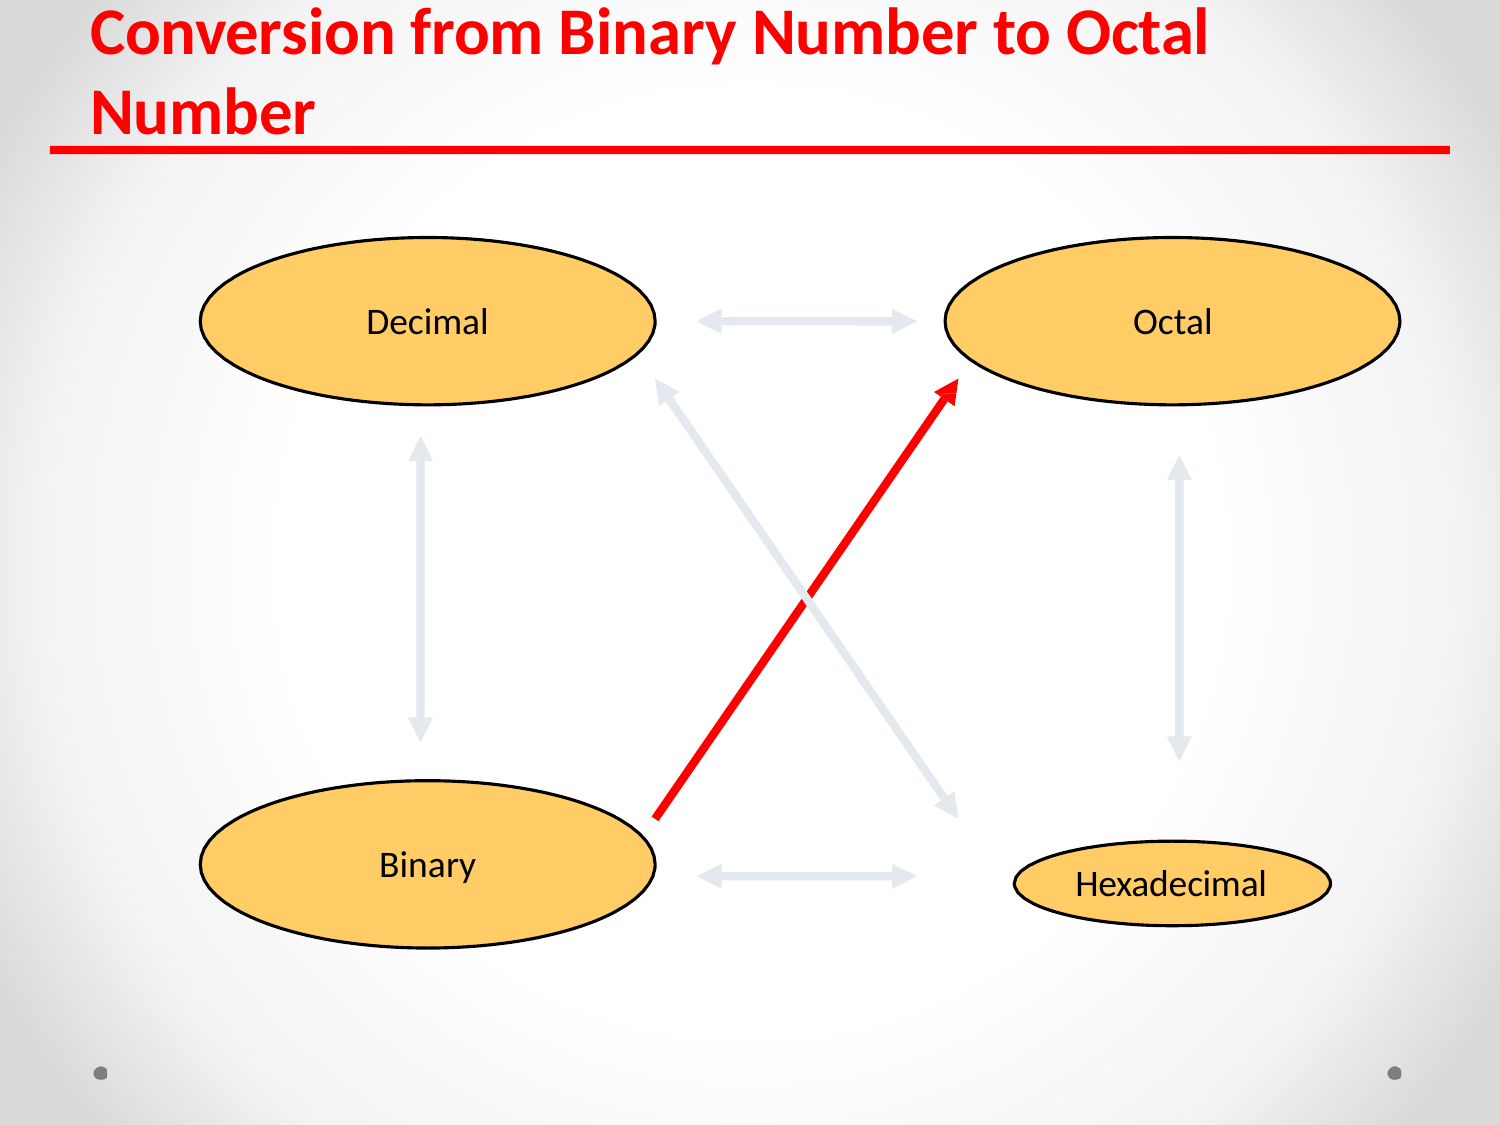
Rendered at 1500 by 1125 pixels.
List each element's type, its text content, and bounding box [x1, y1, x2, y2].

text_box Octal [1131, 294, 1215, 342]
text_box [1014, 841, 1331, 926]
text_box Hexadecimal [1073, 857, 1272, 905]
text_box [807, 378, 959, 598]
picture [0, 0, 1500, 1125]
text_box [200, 780, 656, 949]
text_box [200, 237, 656, 405]
text_box [651, 599, 807, 822]
text_box [408, 436, 434, 743]
text_box [945, 237, 1400, 405]
text_box Binary [377, 837, 479, 885]
text_box [655, 378, 959, 819]
title Conversion from Binary Number to Octal Number [87, 0, 1413, 177]
text_box [696, 308, 918, 334]
text_box [696, 863, 918, 889]
text_box [1166, 455, 1192, 762]
text_box Decimal [364, 294, 492, 342]
